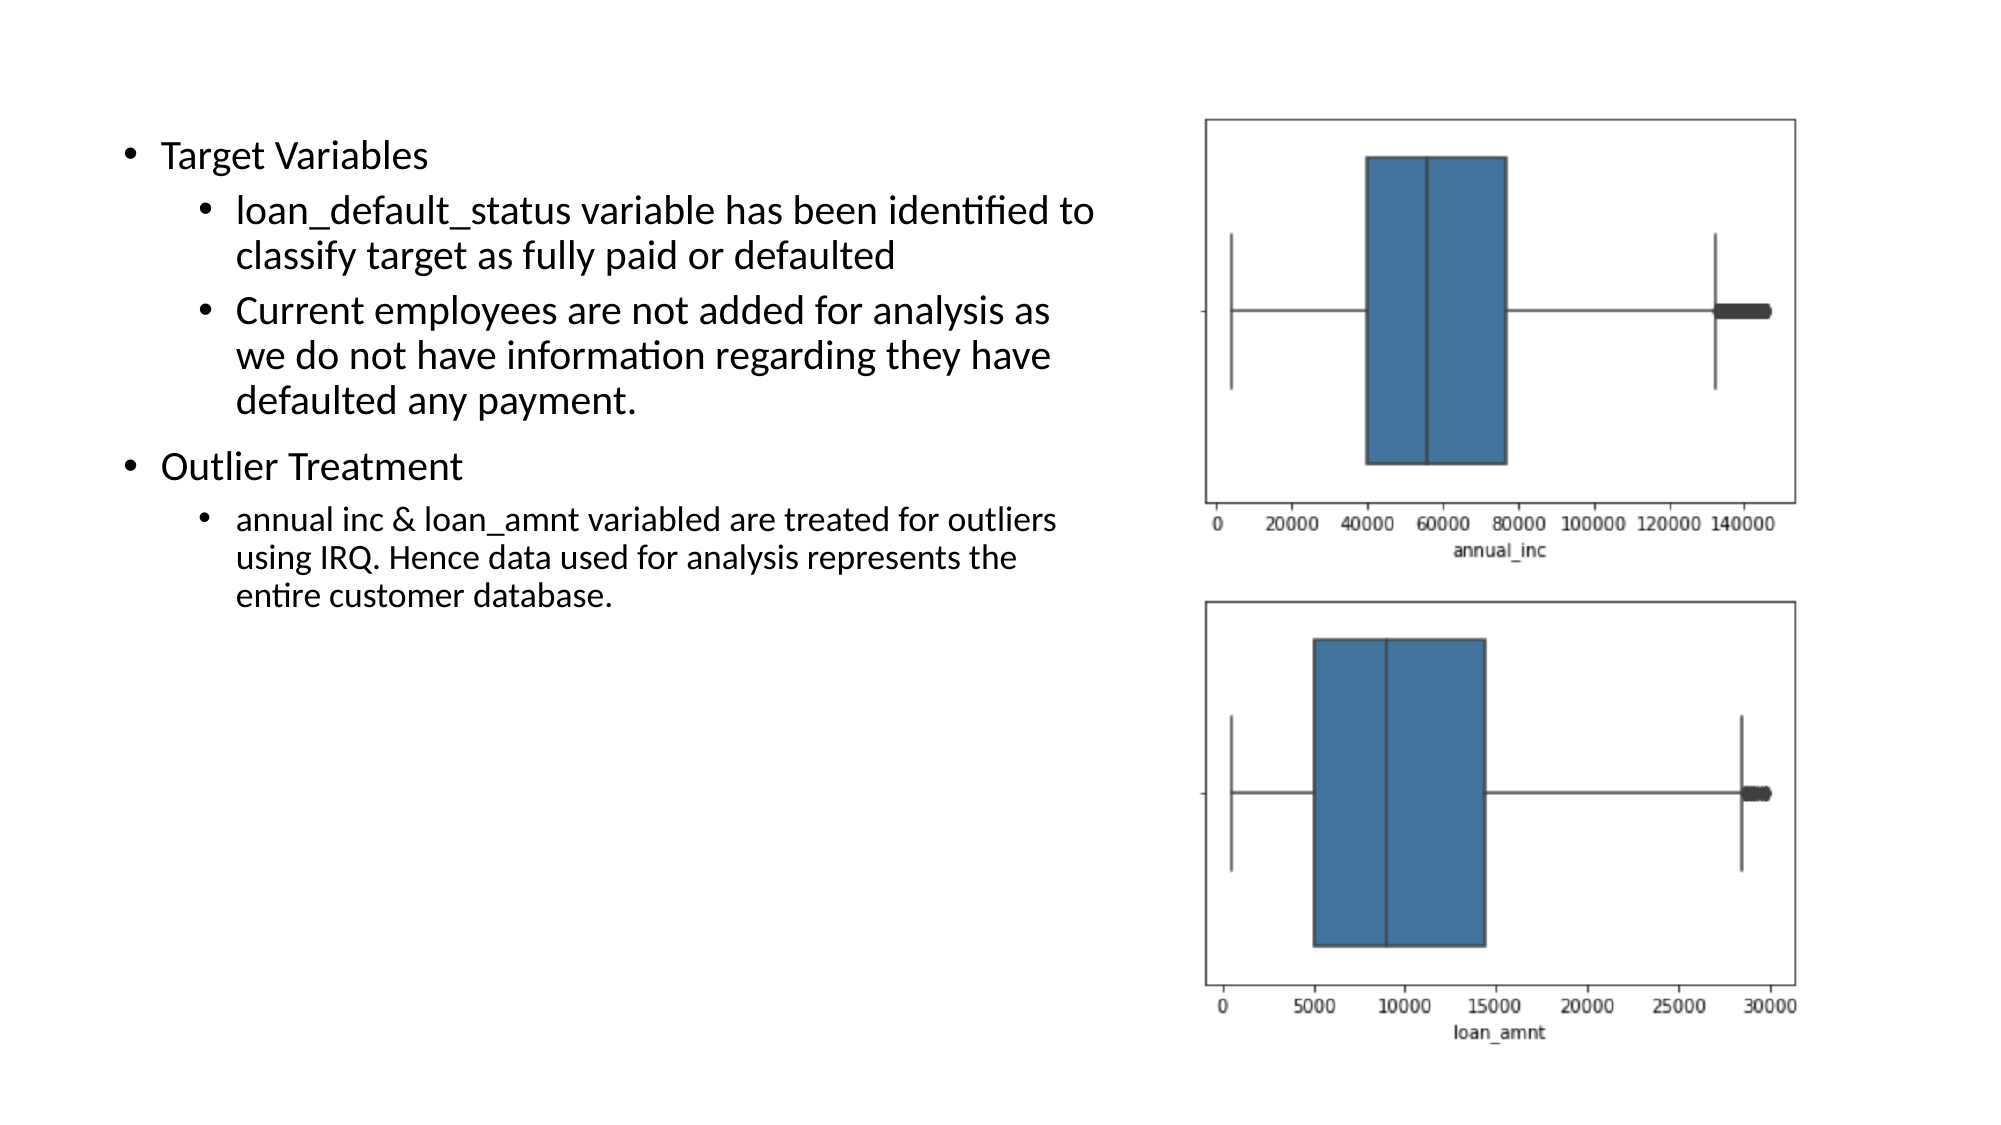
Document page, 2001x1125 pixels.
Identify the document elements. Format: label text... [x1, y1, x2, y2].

picture [1144, 99, 1890, 1058]
list Target Variables loan_default_status variable has been identified to classify target as fully paid or defaulted Current employees are not added for analysis as we do not have information regarding they have defaulted any payment. Outlier Treatment annual inc & loan_amnt variabled are treated for outliers using IRQ. Hence data used for analysis represents the entire customer database. [108, 125, 1123, 1014]
